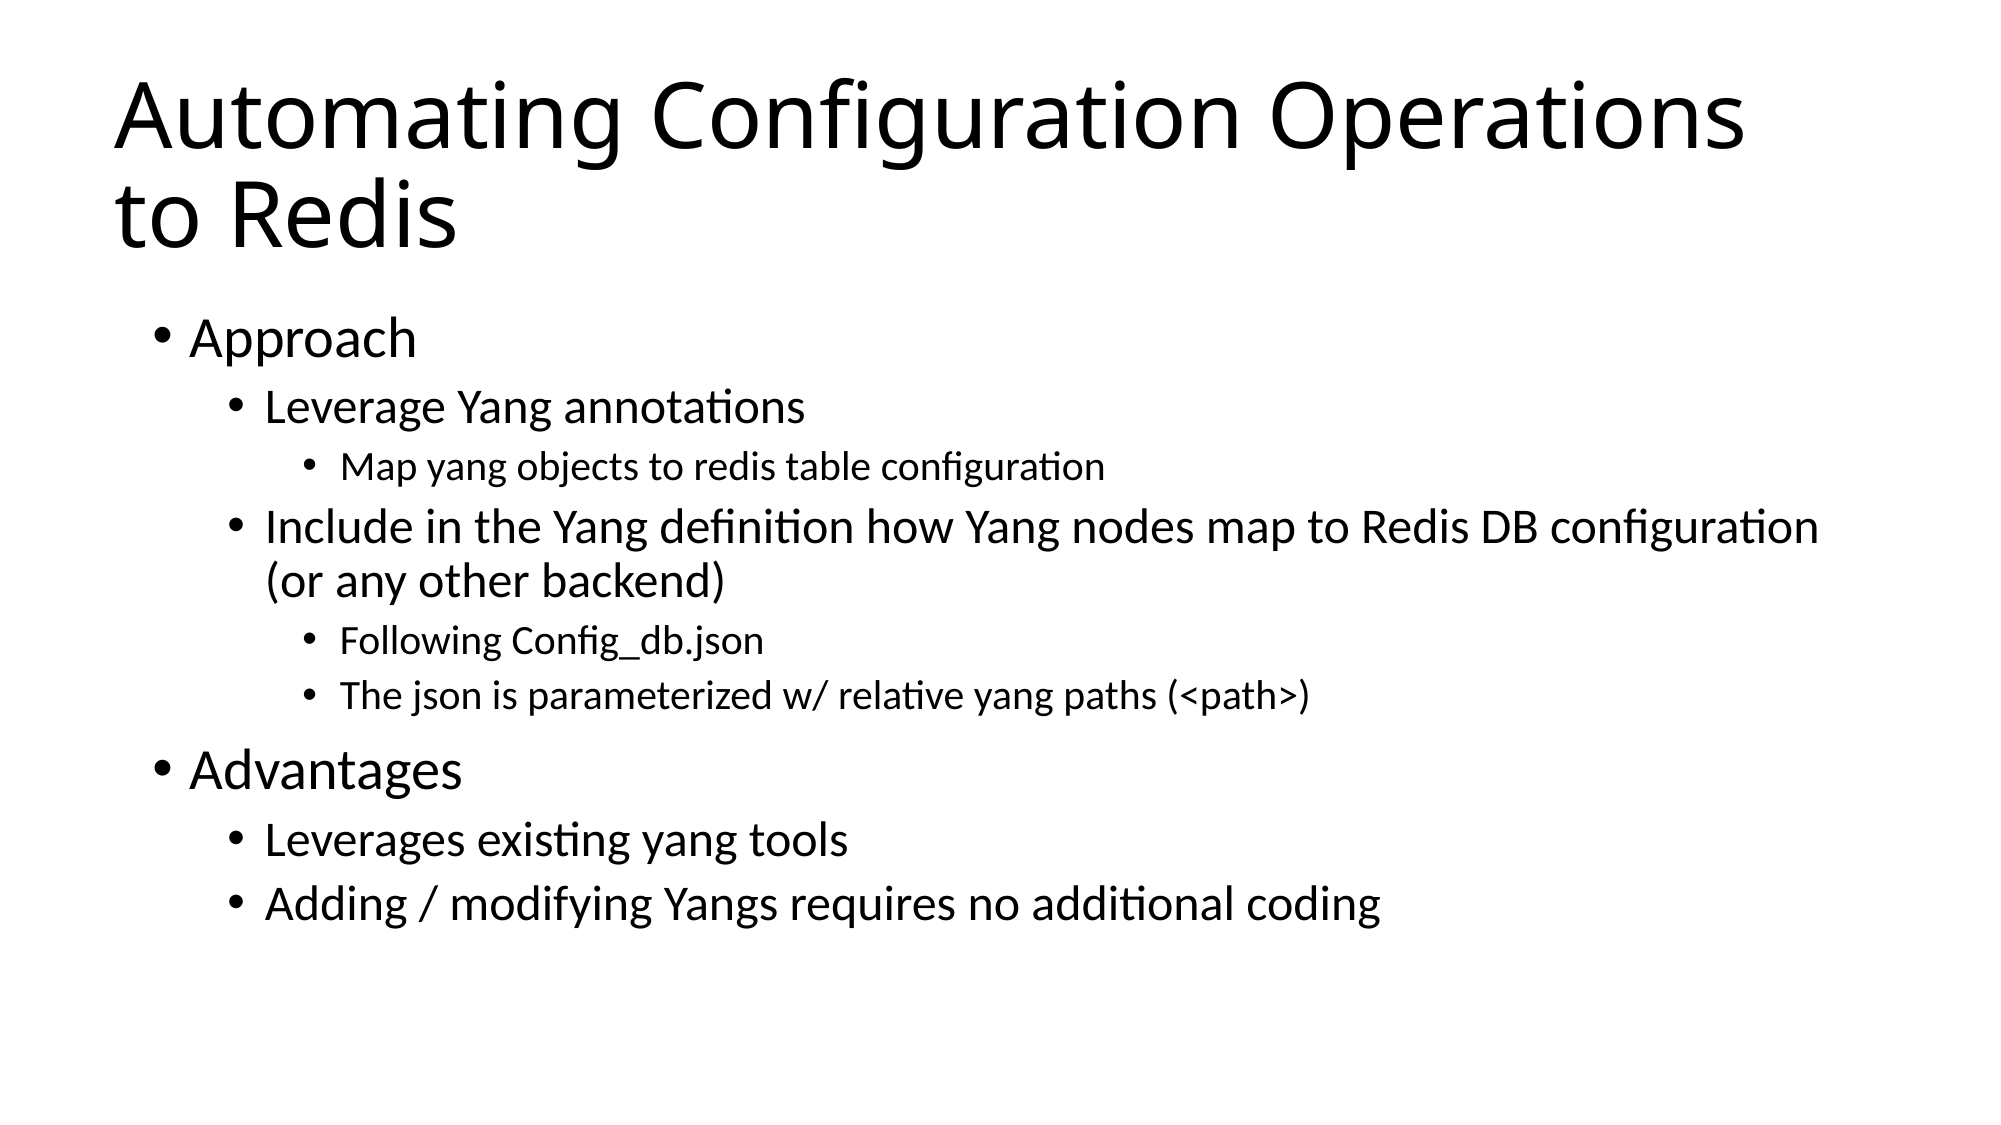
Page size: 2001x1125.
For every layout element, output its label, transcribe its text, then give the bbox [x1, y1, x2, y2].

title Automating Configuration Operations to Redis [99, 59, 1863, 278]
list Approach Leverage Yang annotations Map yang objects to redis table configuration Include in the Yang definition how Yang nodes map to Redis DB configuration (or any other backend) Following Config_db.json The json is parameterized w/ relative yang paths (<path>) Advantages Leverages existing yang tools Adding / modifying Yangs requires no additional coding [137, 299, 1863, 1014]
